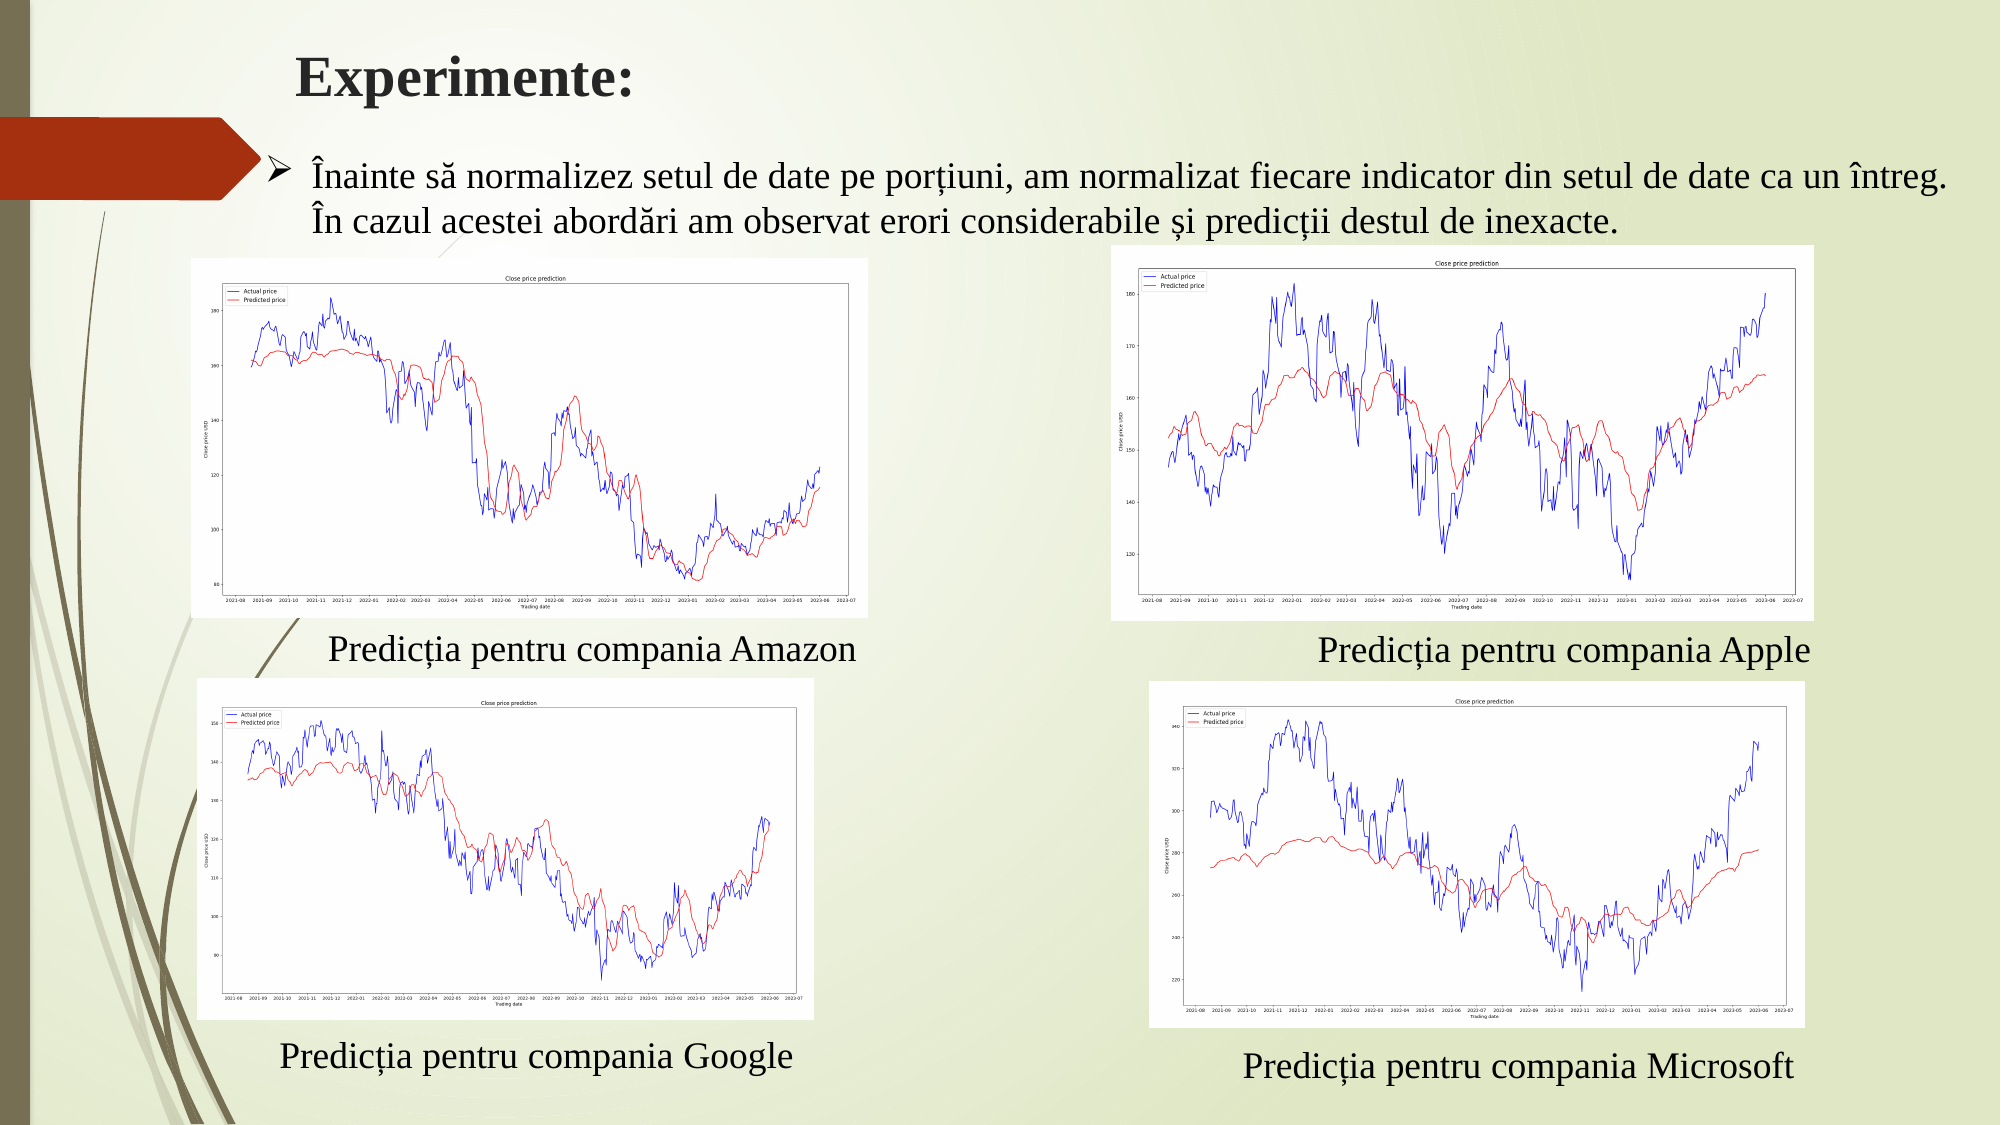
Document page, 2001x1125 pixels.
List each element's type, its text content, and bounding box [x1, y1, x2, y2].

picture [196, 678, 814, 1020]
text_box Experimente: [280, 30, 1684, 127]
picture [1149, 681, 1805, 1029]
text_box Predicția pentru compania Apple [1302, 617, 1855, 678]
text_box Înainte să normalizez setul de date pe porțiuni, am normalizat fiecare indicator din setul de date ca un întreg. În cazul acestei abordări am observat erori considerabile și predicții destul de inexacte. [249, 144, 1968, 249]
picture [1111, 245, 1814, 621]
picture [190, 258, 868, 618]
text_box Predicția pentru compania Amazon [313, 616, 883, 676]
text_box Predicția pentru compania Google [264, 1023, 830, 1084]
text_box Predicția pentru compania Microsoft [1227, 1033, 1887, 1094]
